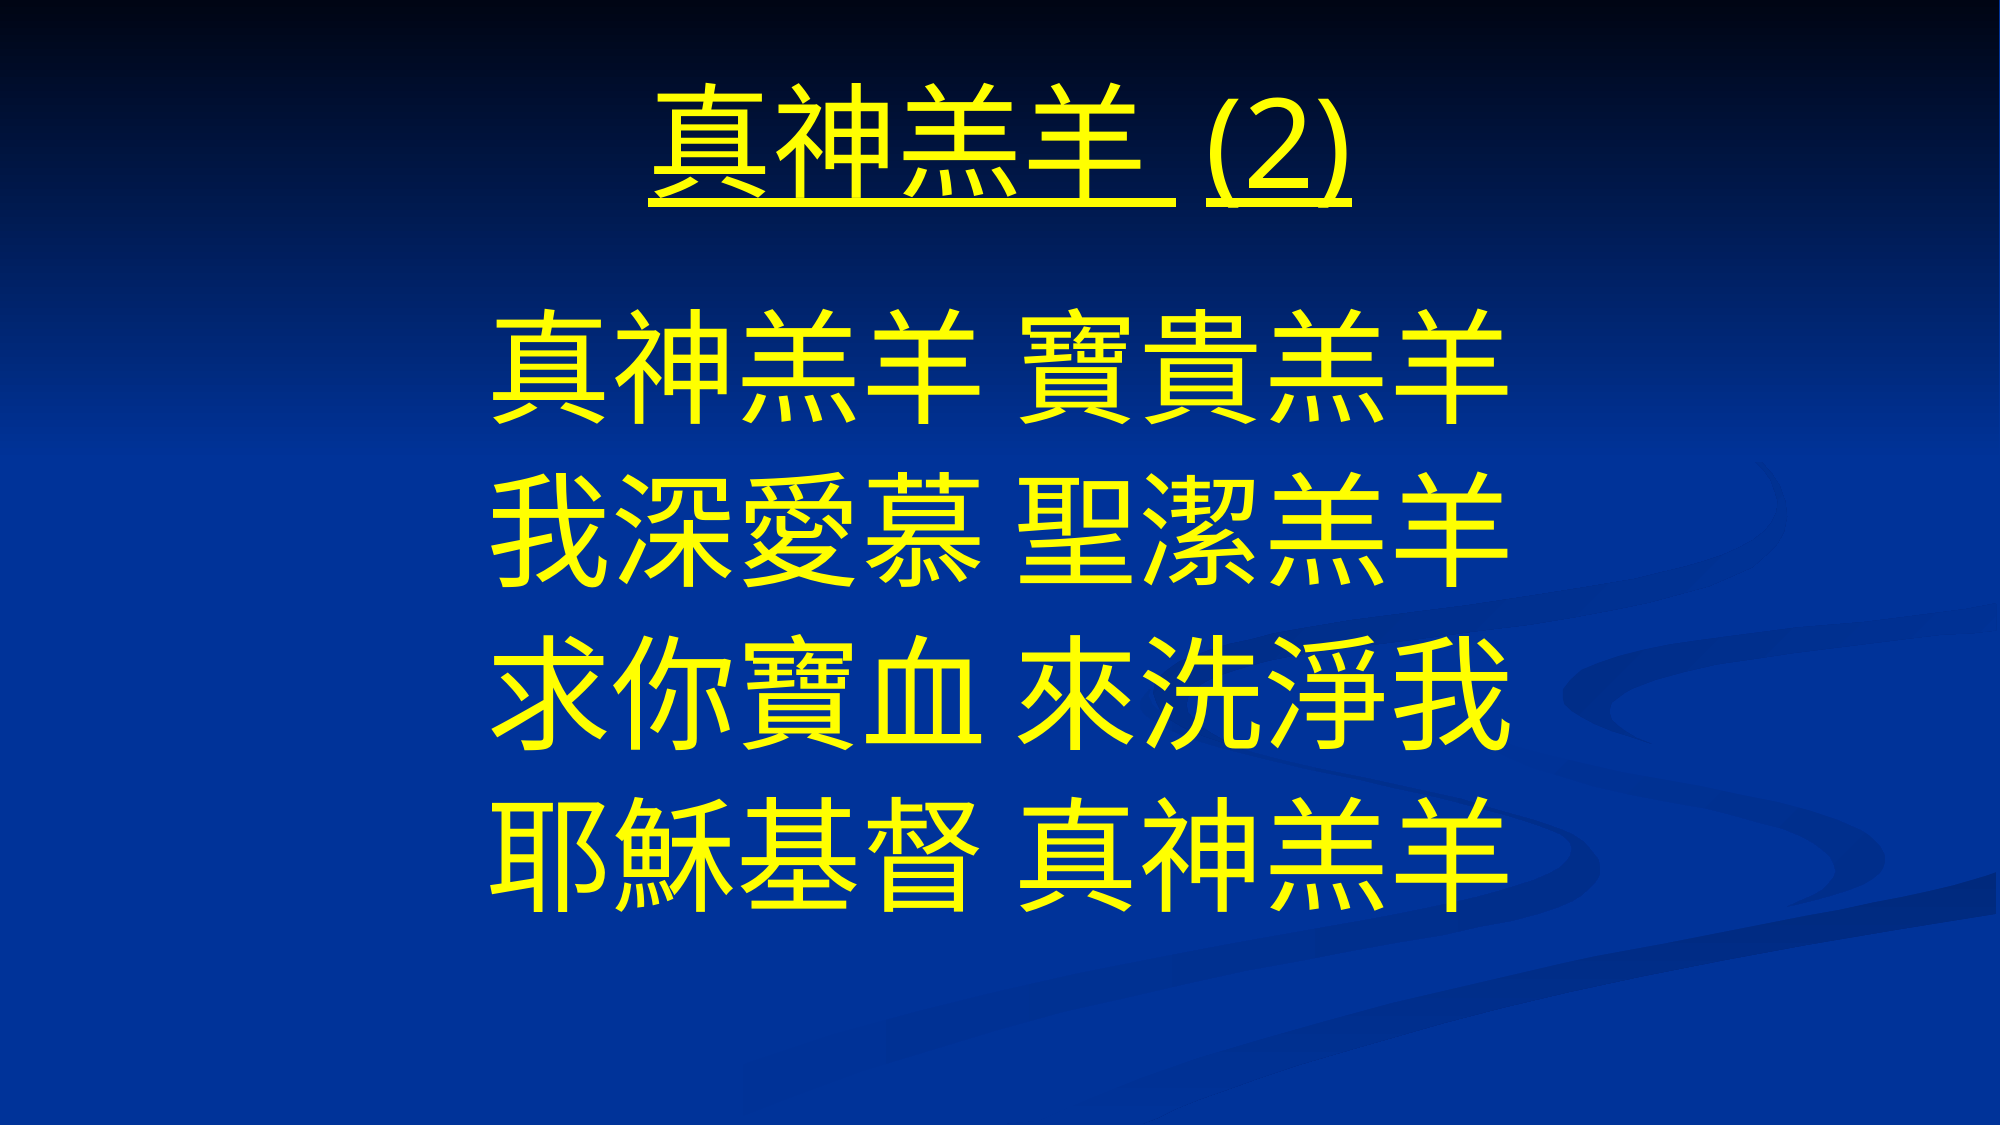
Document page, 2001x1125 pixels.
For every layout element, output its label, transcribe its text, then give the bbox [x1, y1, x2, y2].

list 真神羔羊 寶貴羔羊 我深愛慕 聖潔羔羊 求你寶血 來洗淨我 耶穌基督 真神羔羊 [54, 282, 1945, 1025]
title 真神羔羊 (2) [99, 45, 1900, 233]
